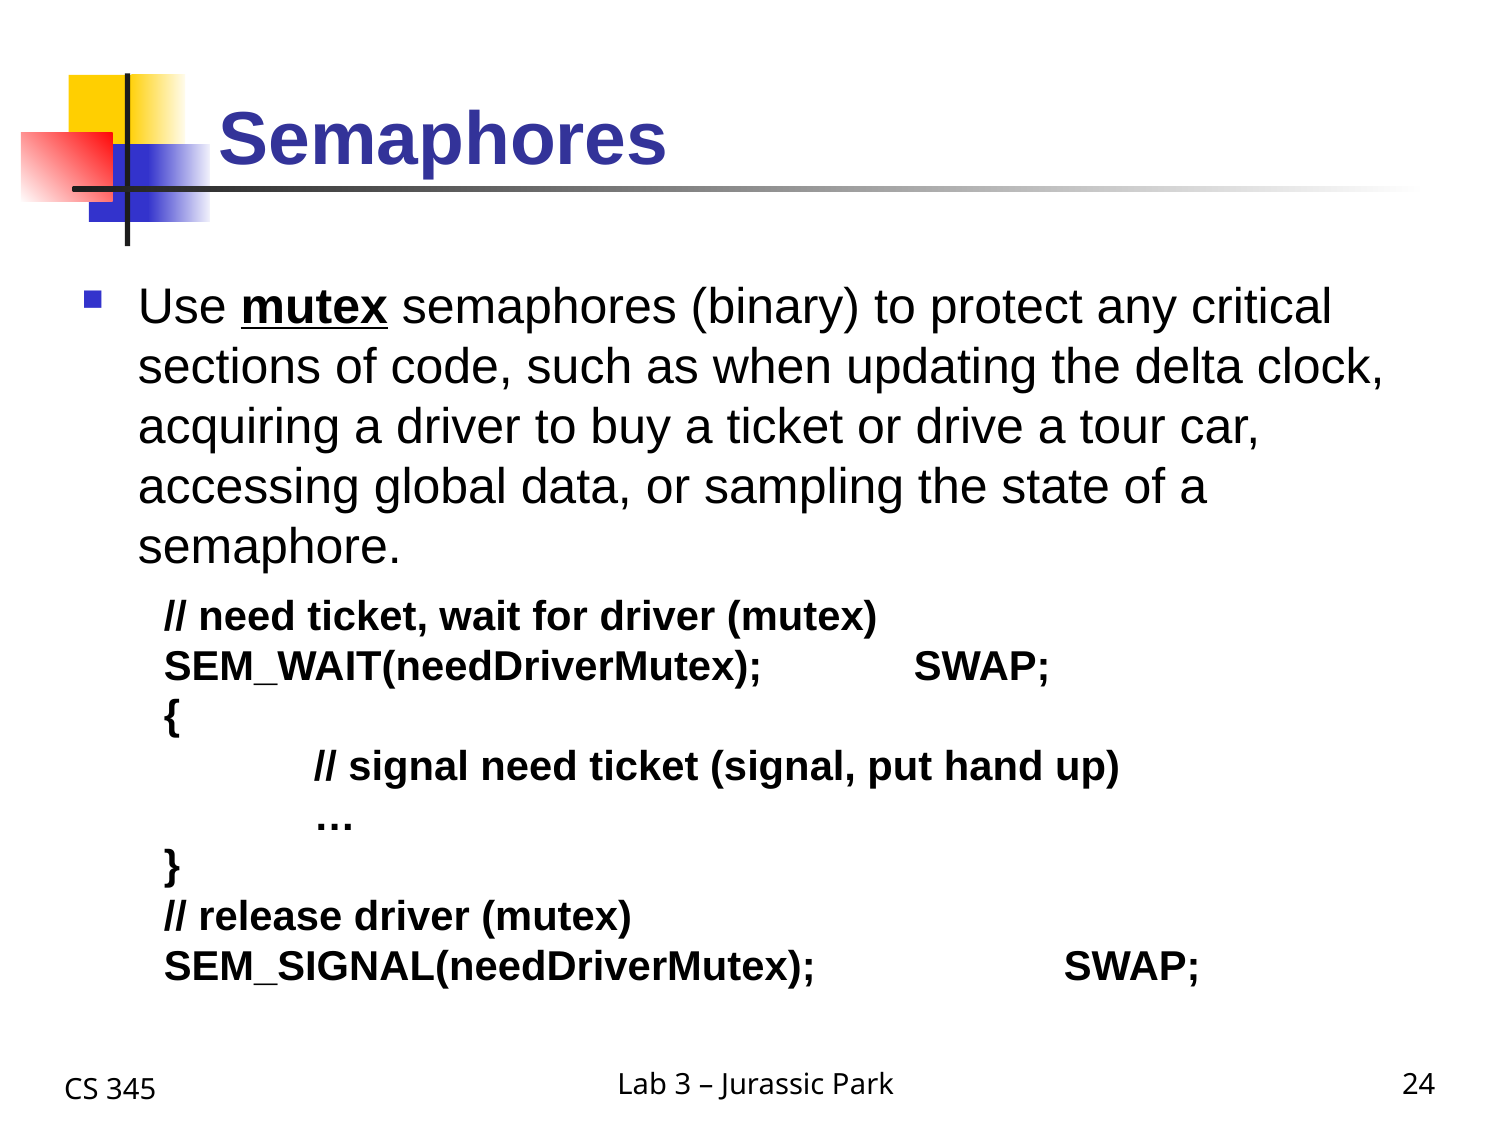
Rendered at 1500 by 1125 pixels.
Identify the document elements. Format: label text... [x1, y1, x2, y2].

footer Lab 3 – Jurassic Park [352, 1037, 1137, 1113]
slide_number 24 [1137, 1037, 1451, 1113]
text_box // need ticket, wait for driver (mutex) SEM_WAIT(needDriverMutex); SWAP; { // signal need ticket (signal, put hand up) … } // release driver (mutex) SEM_SIGNAL(needDriverMutex); SWAP; [149, 580, 1406, 996]
slide_number CS 345 [49, 1037, 352, 1113]
title Semaphores [203, 45, 1482, 188]
list Use mutex semaphores (binary) to protect any critical sections of code, such as when updating the delta clock, acquiring a driver to buy a ticket or drive a tour car, accessing global data, or sampling the state of a semaphore. [66, 266, 1438, 654]
